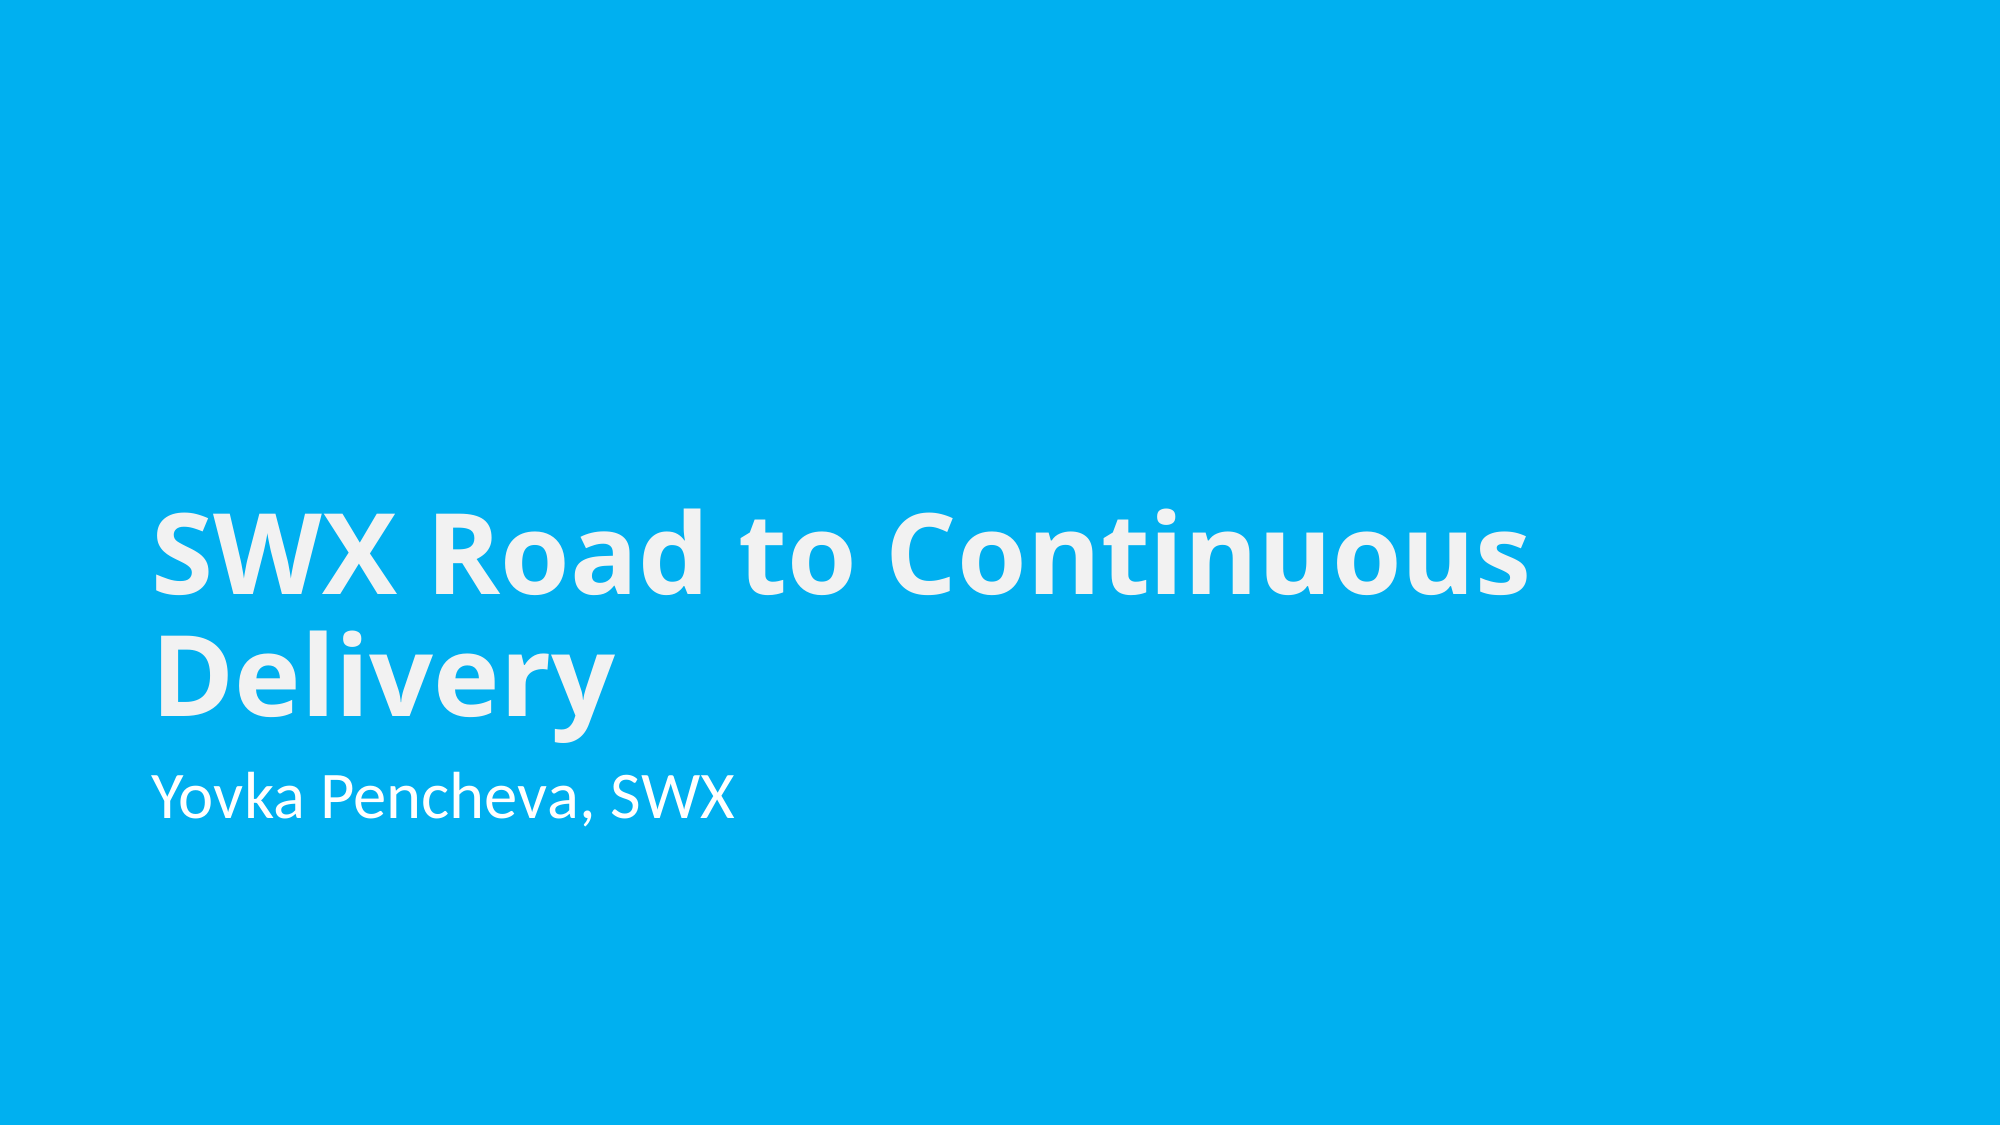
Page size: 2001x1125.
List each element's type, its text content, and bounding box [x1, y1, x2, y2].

title SWX Road to Continuous Delivery [136, 280, 1862, 749]
list Yovka Pencheva, SWX [136, 752, 1862, 999]
